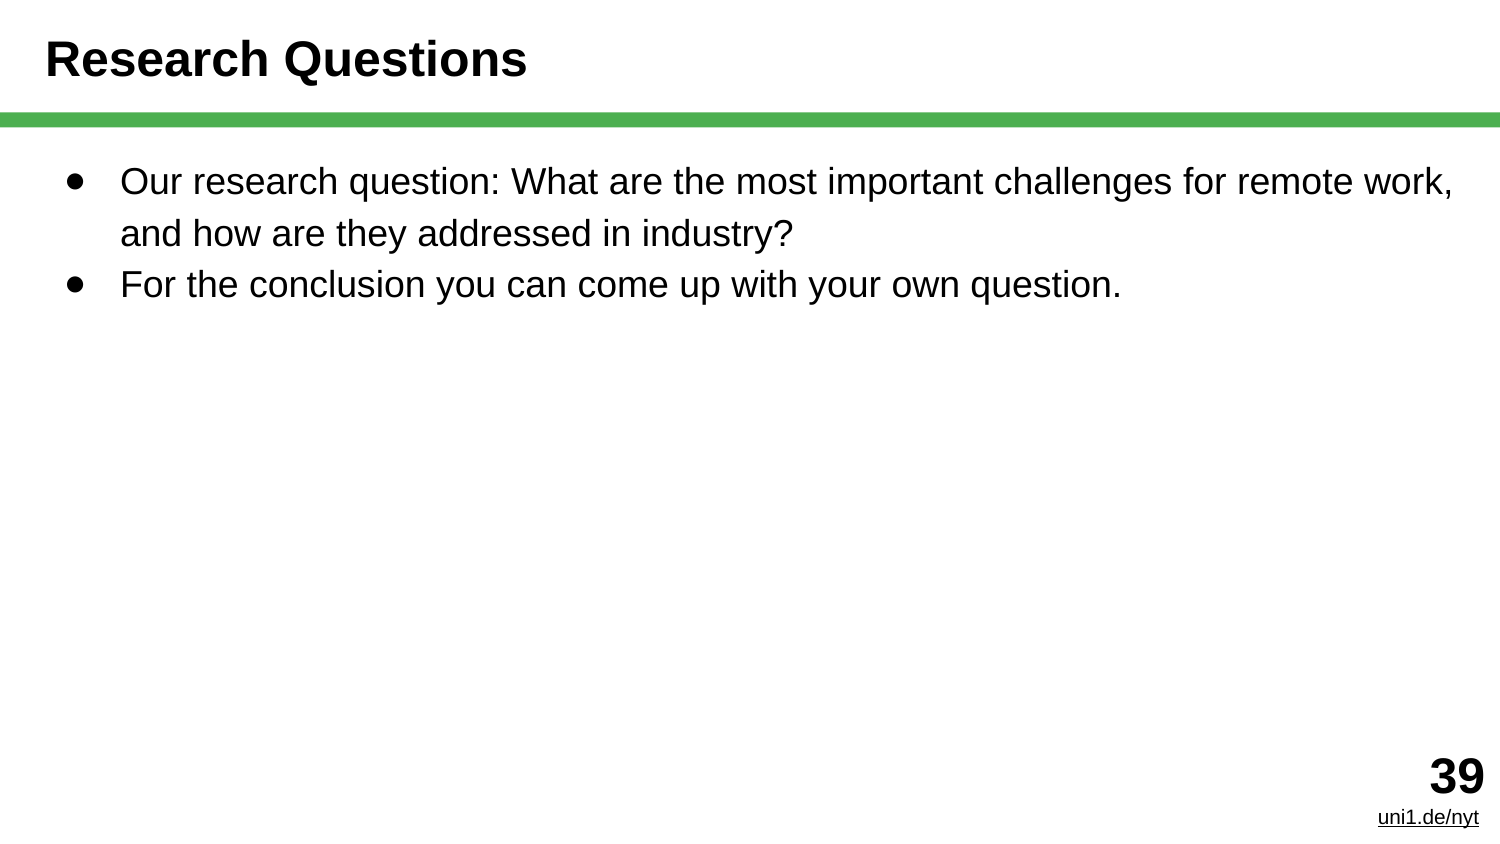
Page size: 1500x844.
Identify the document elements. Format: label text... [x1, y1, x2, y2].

slide_number ‹#› uni1.de/nyt [1200, 693, 1500, 844]
title Research Questions [0, 0, 1500, 113]
list Our research question: What are the most important challenges for remote work, and how are they addressed in industry? For the conclusion you can come up with your own question. [45, 150, 1455, 825]
